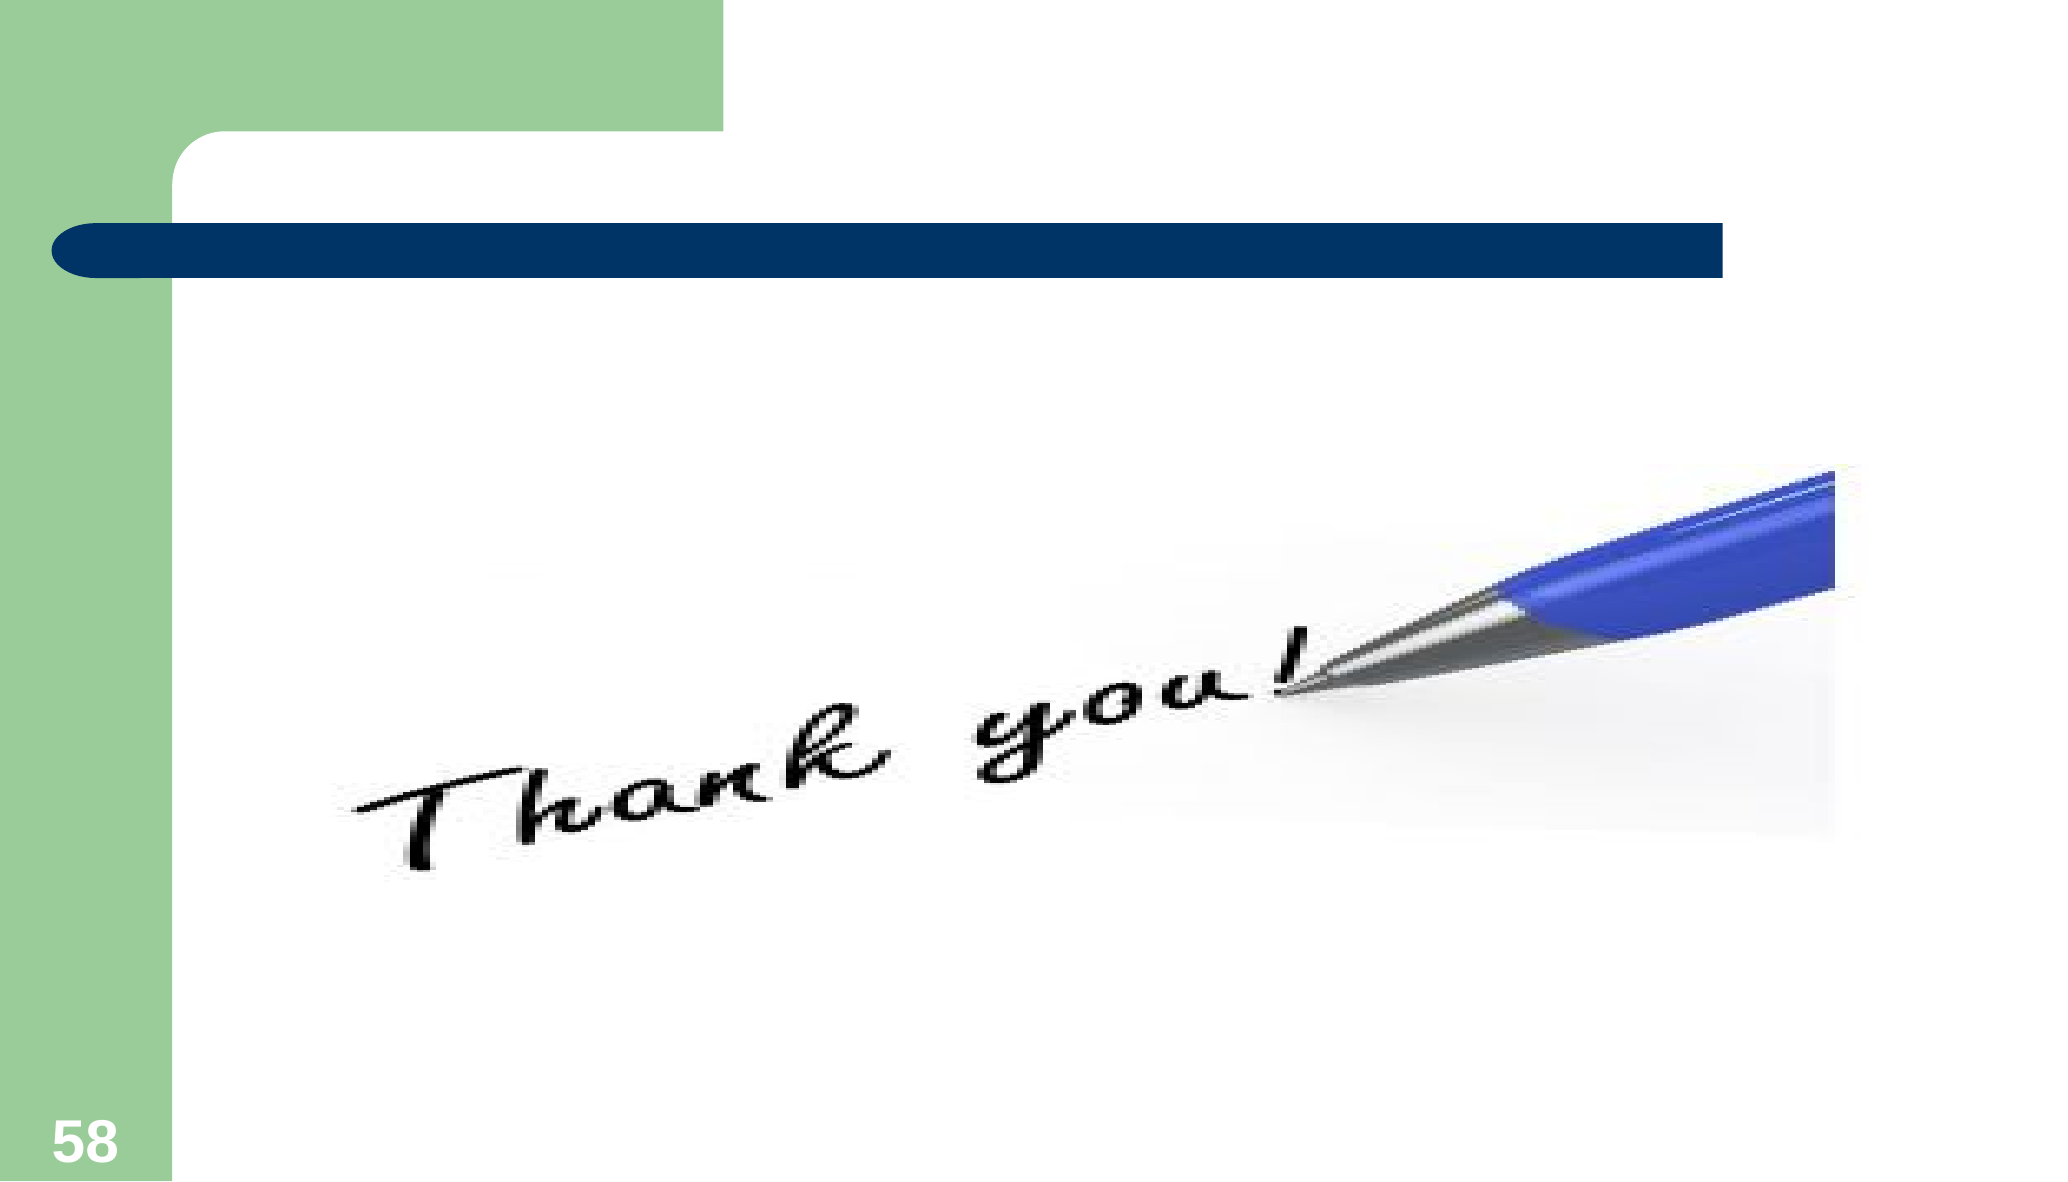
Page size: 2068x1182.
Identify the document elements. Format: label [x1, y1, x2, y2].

text_box [29, 0, 434, 159]
picture [172, 464, 1889, 950]
